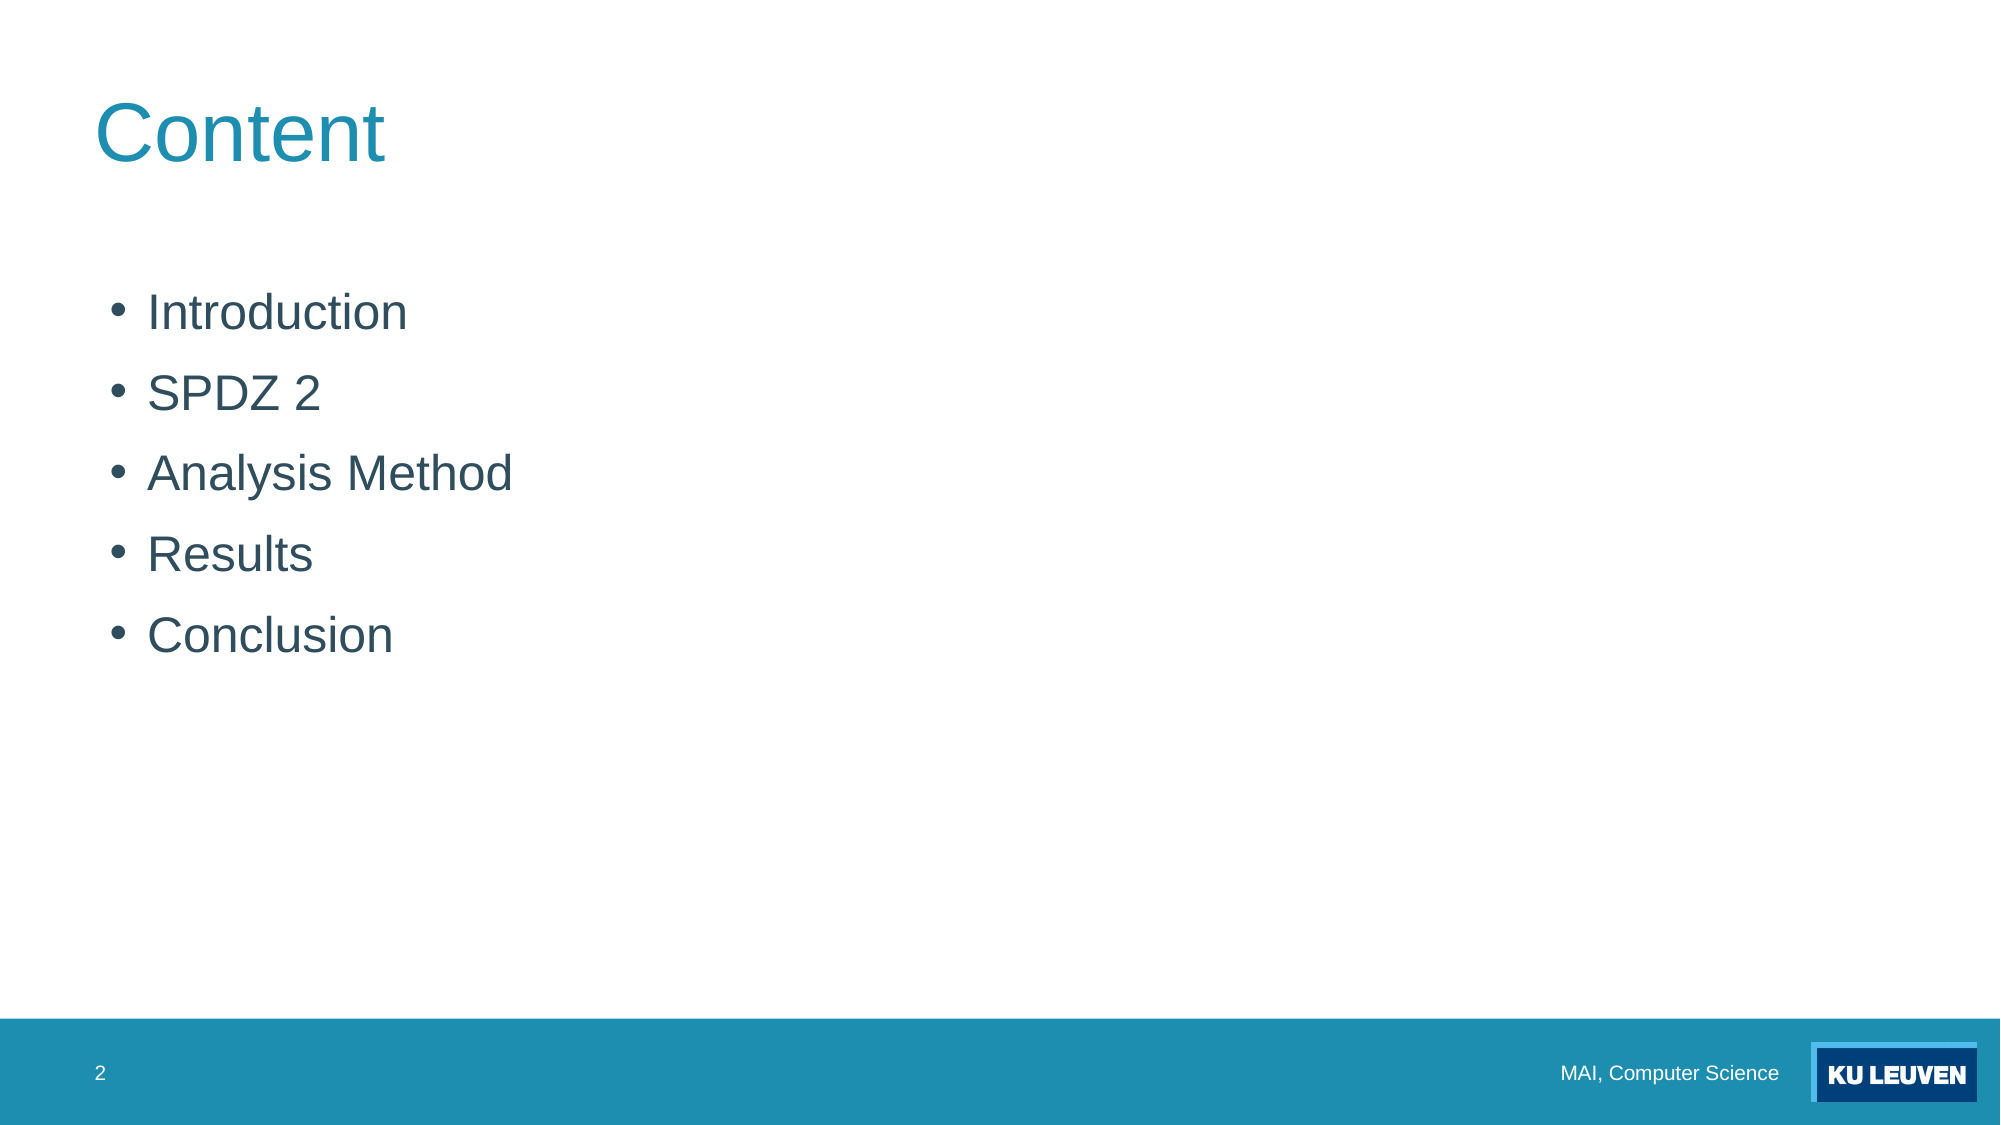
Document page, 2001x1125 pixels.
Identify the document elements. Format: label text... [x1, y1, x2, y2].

title Content [94, 33, 1906, 223]
slide_number 2 [94, 1018, 201, 1125]
picture [1811, 1042, 1977, 1102]
footer MAI, Computer Science [989, 1018, 1809, 1125]
list Introduction SPDZ 2 Analysis Method Results Conclusion [94, 271, 1906, 1004]
